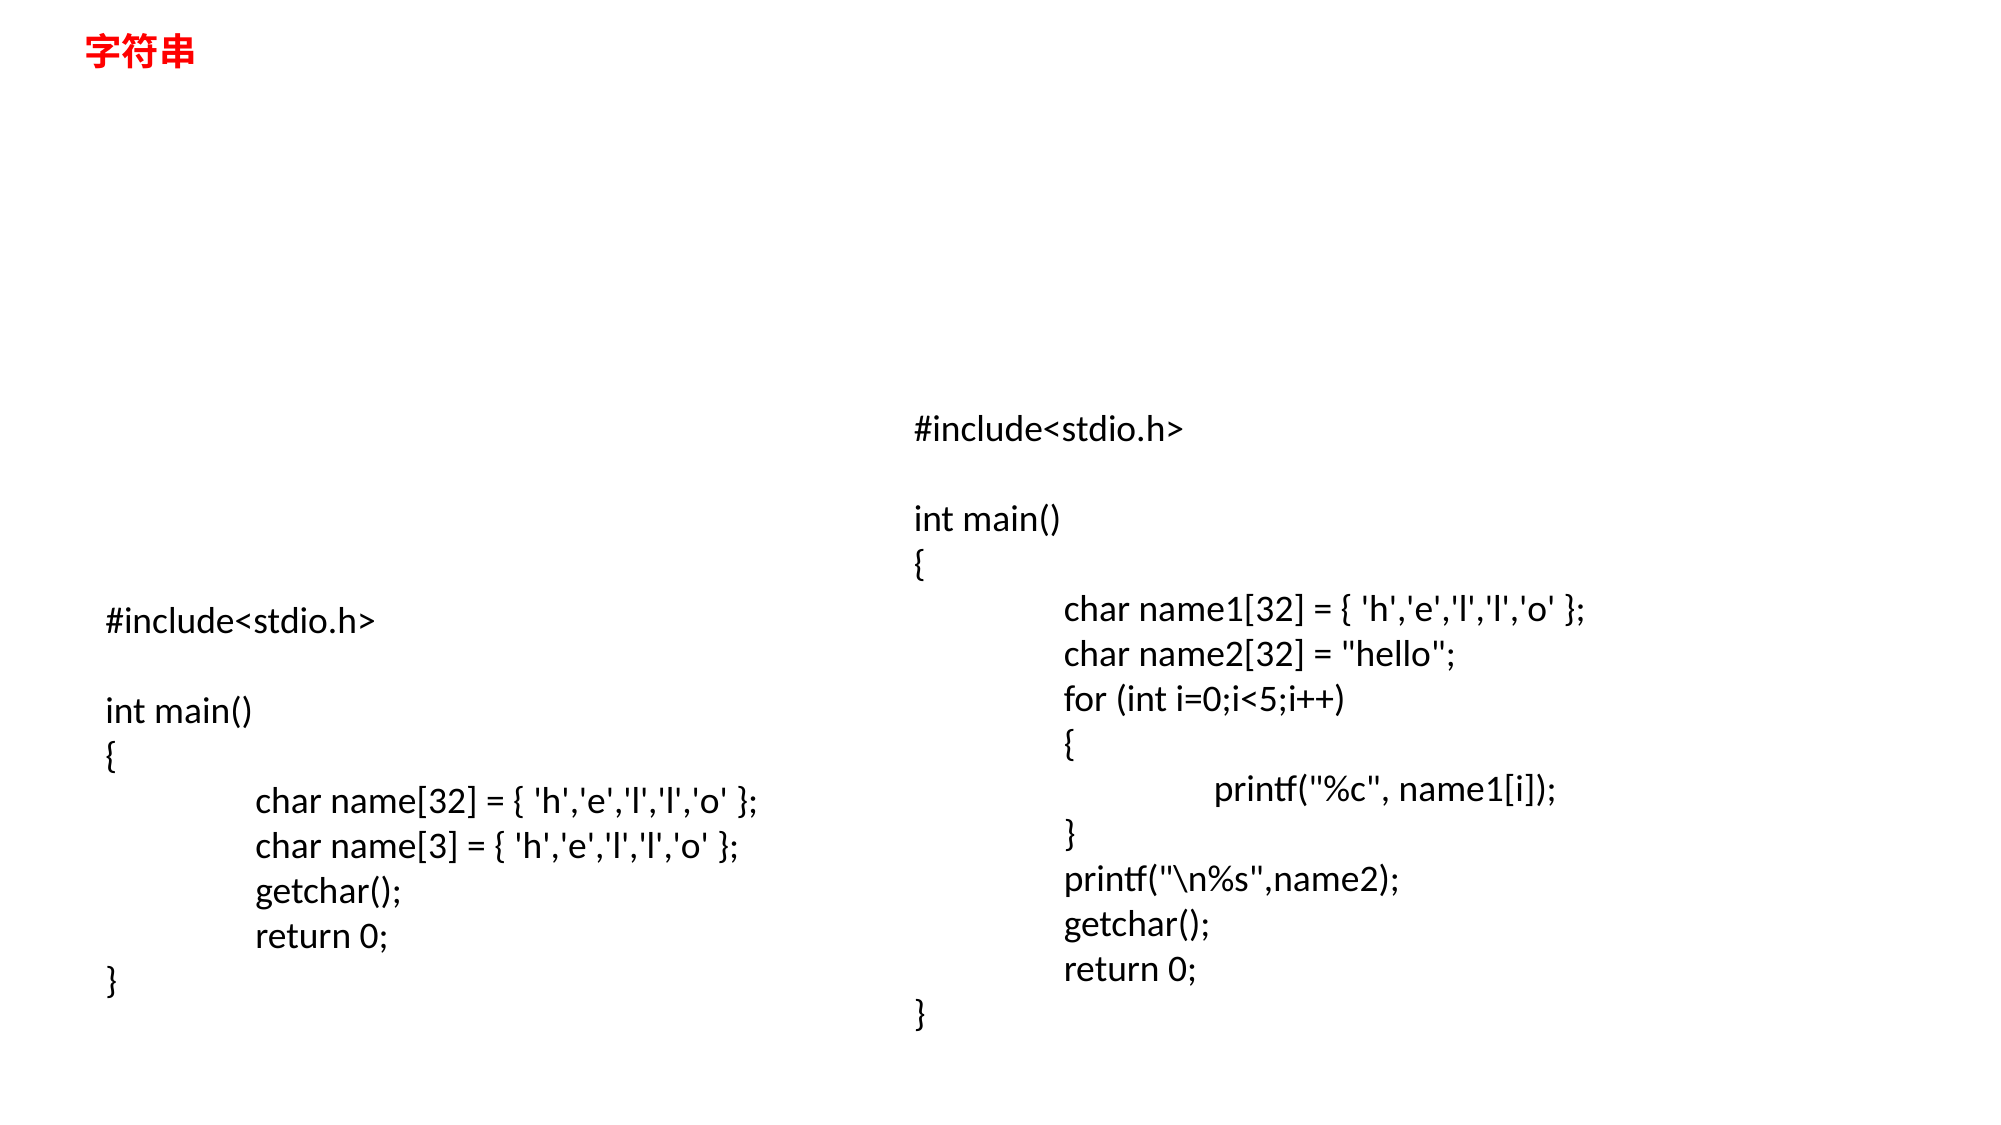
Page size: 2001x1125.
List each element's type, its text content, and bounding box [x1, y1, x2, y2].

text_box #include<stdio.h> int main() { char name[32] = { 'h','e','l','l','o' }; char name[3] = { 'h','e','l','l','o' }; getchar(); return 0; } [90, 588, 812, 1009]
text_box #include<stdio.h> int main() { char name1[32] = { 'h','e','l','l','o' }; char name2[32] = "hello"; for (int i=0;i<5;i++) { printf("%c", name1[i]); } printf("\n%s",name2); getchar(); return 0; } [898, 396, 1726, 1042]
text_box 字符串 [69, 20, 212, 81]
